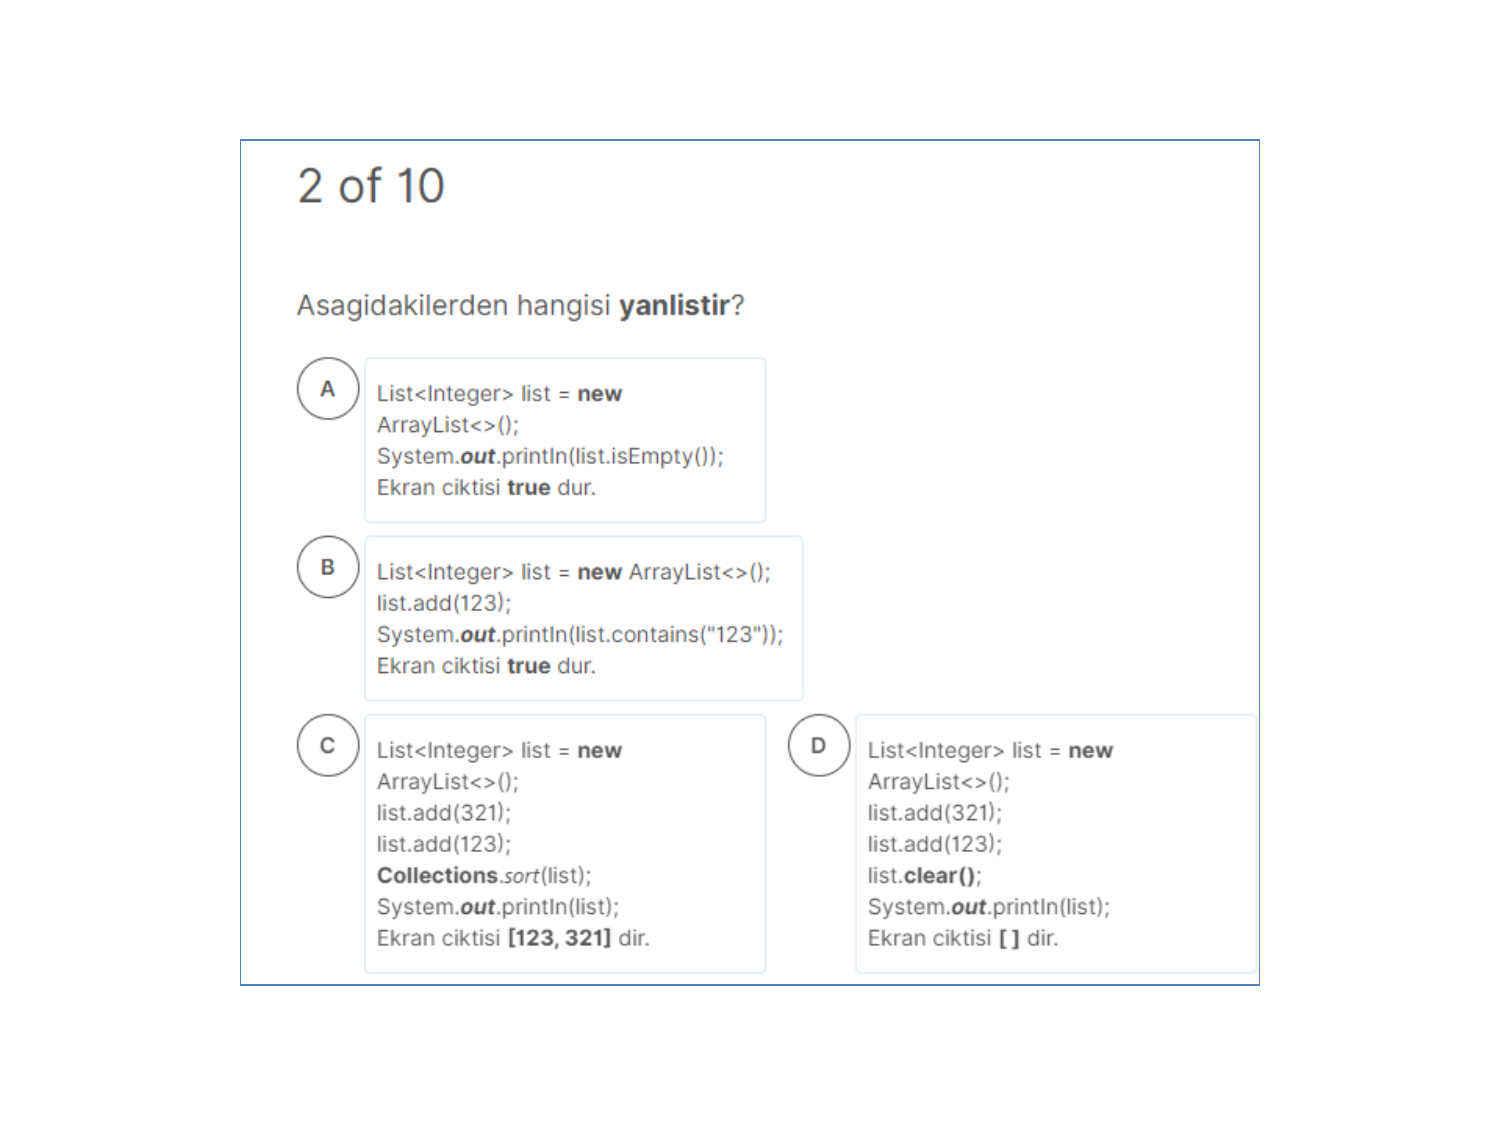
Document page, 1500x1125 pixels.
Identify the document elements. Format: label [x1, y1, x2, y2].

picture [241, 140, 1259, 985]
